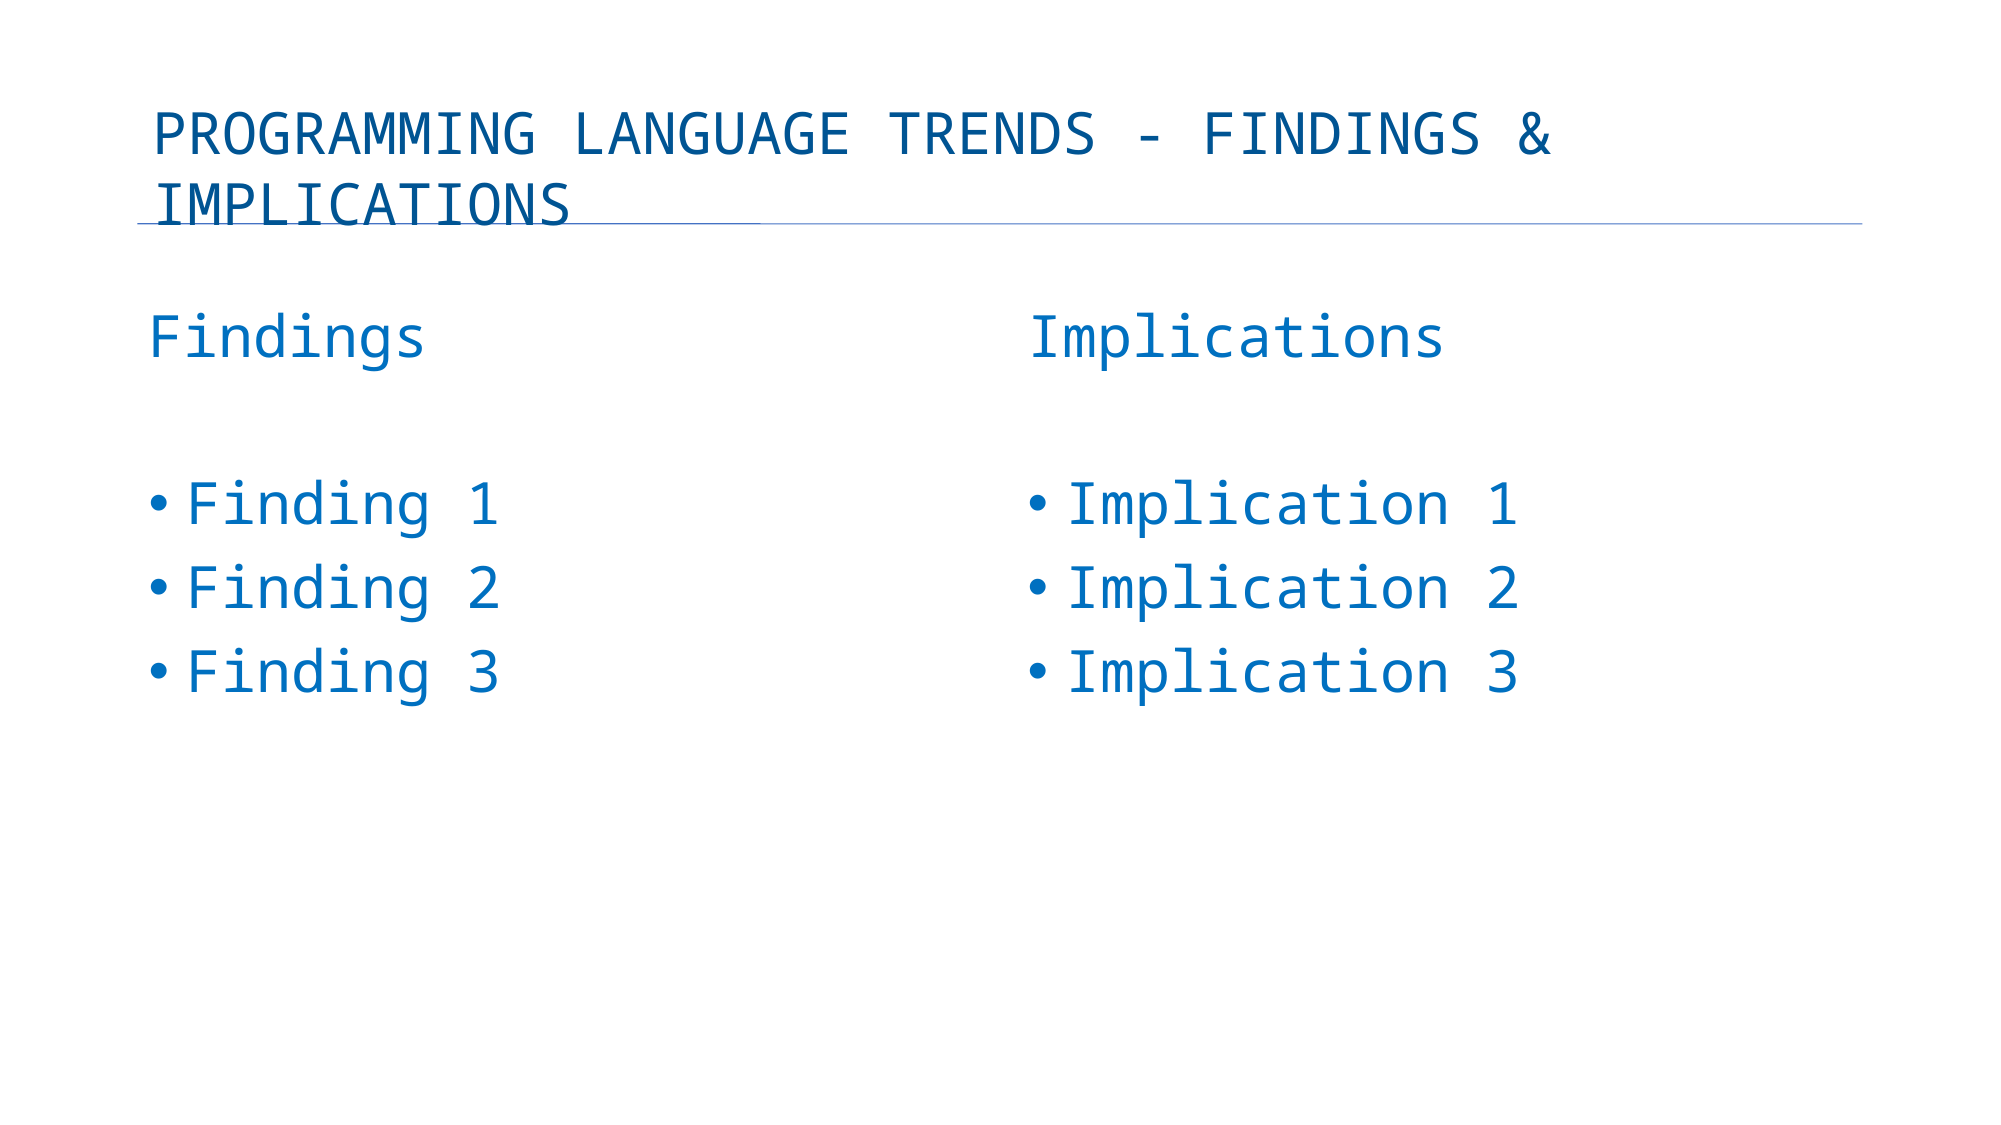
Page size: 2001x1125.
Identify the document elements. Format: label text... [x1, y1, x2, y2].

list Implications Implication 1 Implication 2 Implication 3 [1012, 299, 1863, 1014]
title PROGRAMMING LANGUAGE TRENDS - FINDINGS & IMPLICATIONS [137, 59, 1863, 278]
list Findings Finding 1 Finding 2 Finding 3 [133, 299, 984, 1014]
